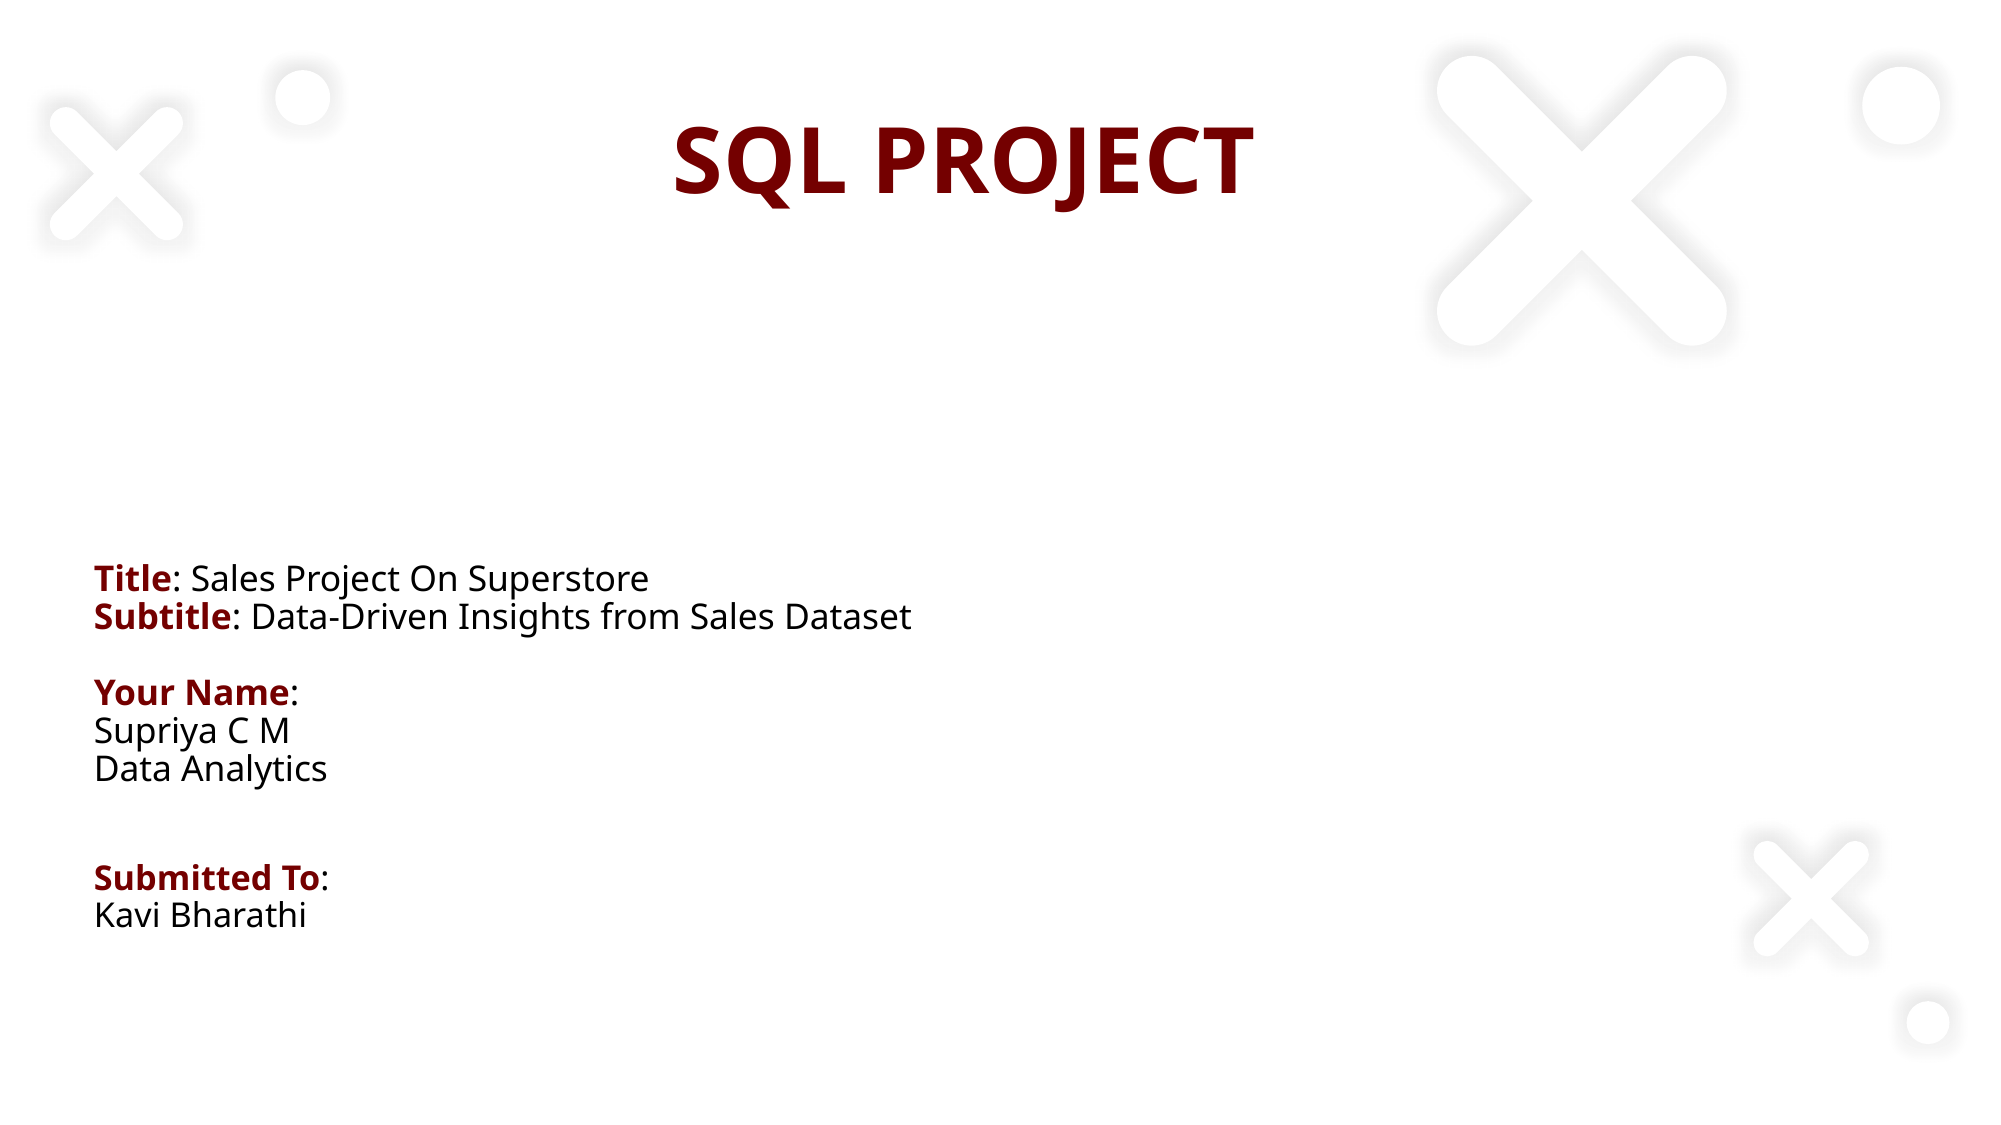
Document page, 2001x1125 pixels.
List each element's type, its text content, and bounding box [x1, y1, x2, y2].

text_box SQL PROJECT [579, 94, 1350, 220]
title Title: Sales Project On Superstore Subtitle: Data-Driven Insights from Sales Dataset Your Name: Supriya C M Data Analytics Submitted To: Kavi Bharathi [79, 550, 1579, 943]
